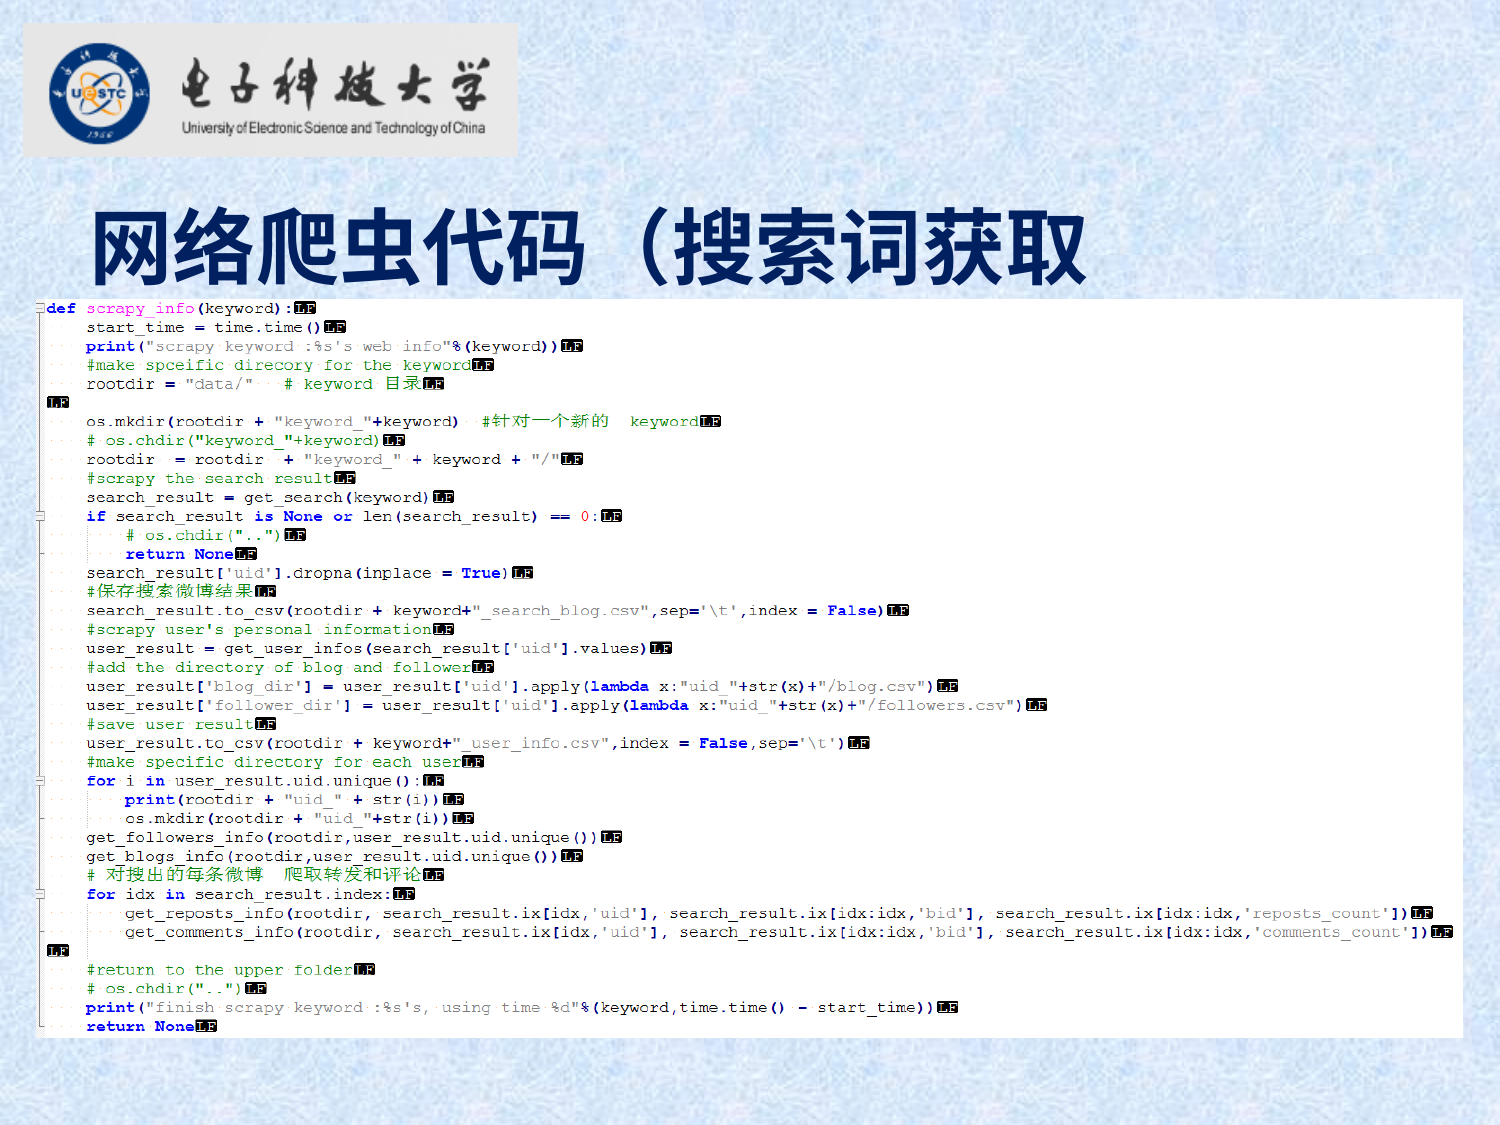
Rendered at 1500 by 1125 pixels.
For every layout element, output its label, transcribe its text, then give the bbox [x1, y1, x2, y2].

picture [0, 0, 1500, 1125]
title 网络爬虫代码（搜索词获取URL） [75, 187, 1250, 298]
